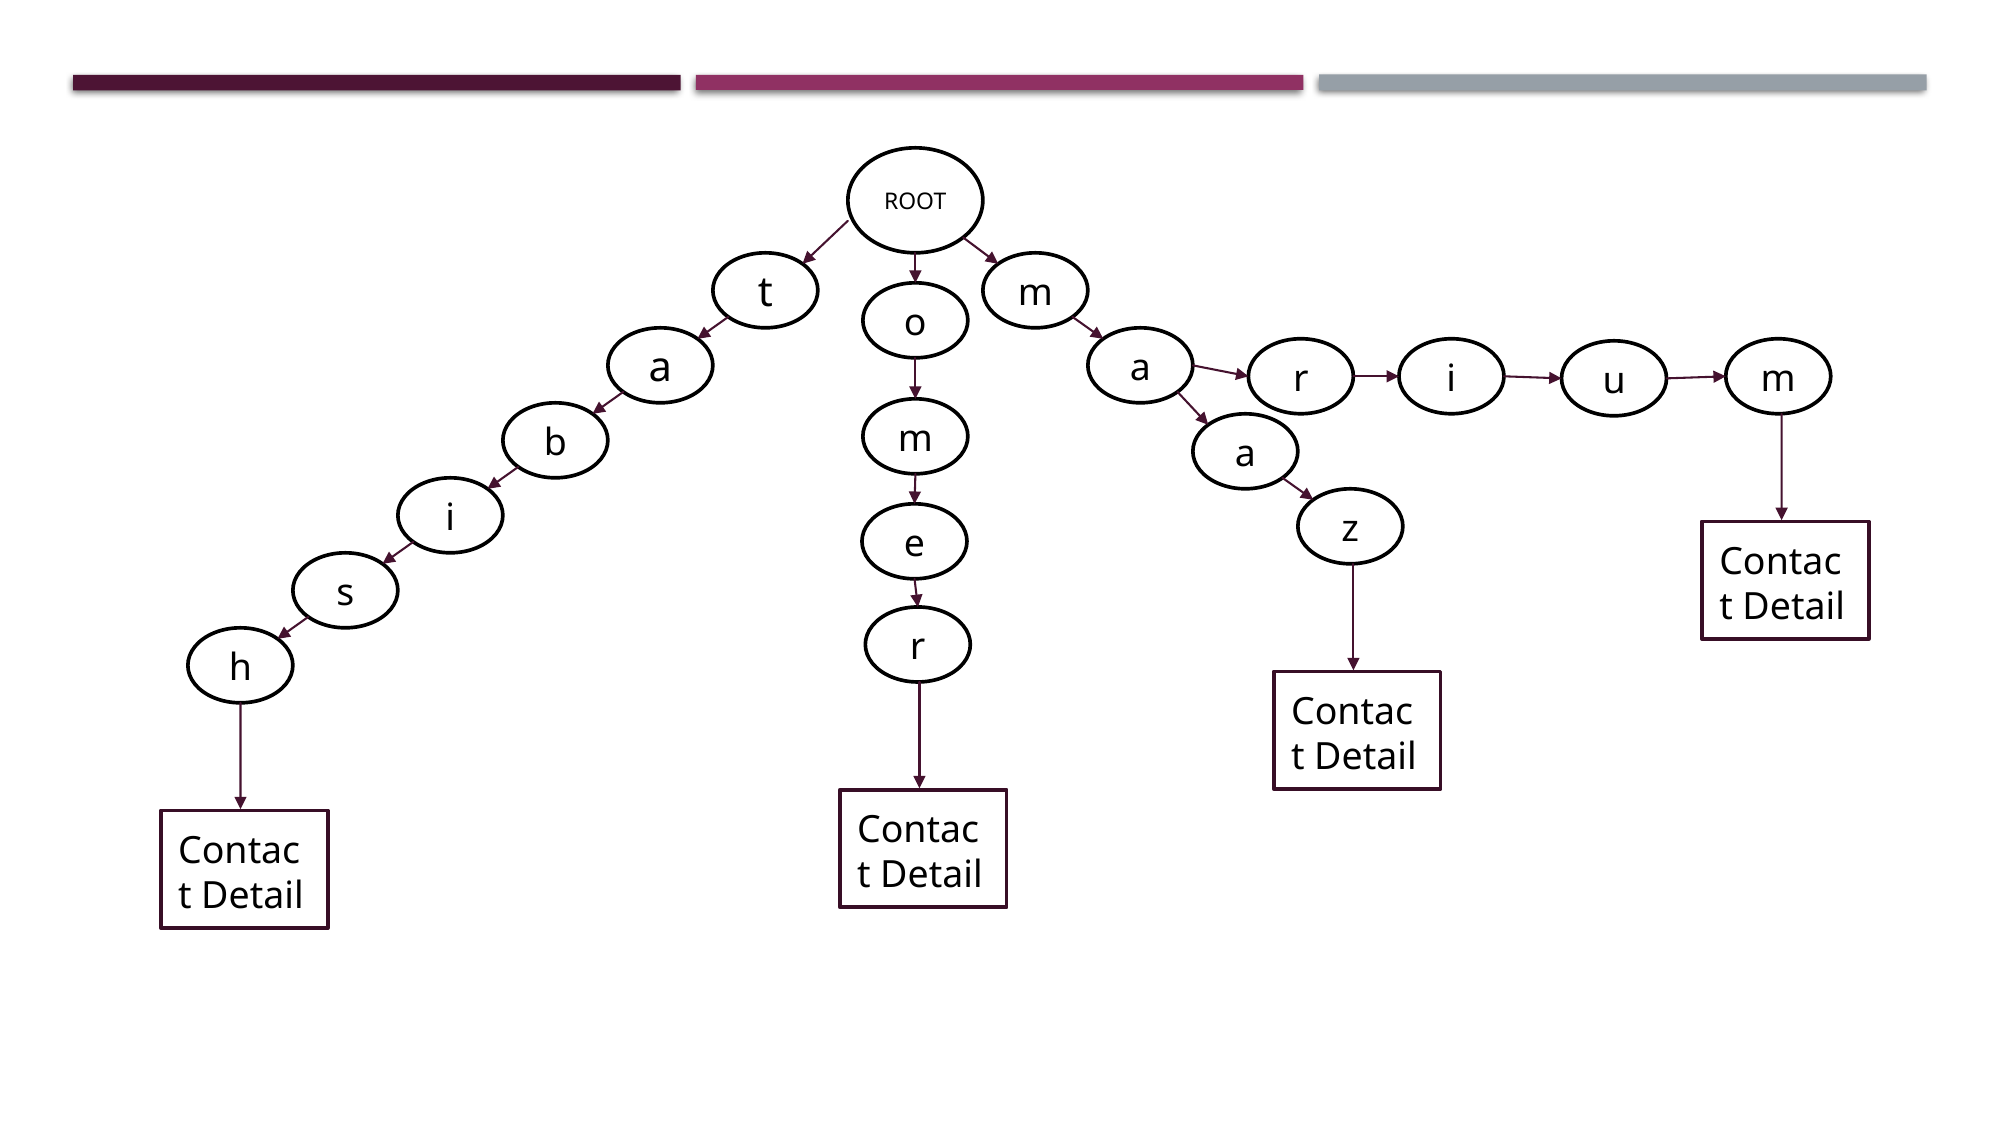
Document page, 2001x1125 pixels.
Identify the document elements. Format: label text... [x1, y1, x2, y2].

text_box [913, 578, 919, 608]
text_box Contact Detail [163, 818, 328, 924]
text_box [1503, 375, 1563, 379]
text_box o [861, 281, 970, 360]
text_box Contact Detail [1704, 529, 1869, 635]
text_box [159, 809, 330, 930]
text_box m [861, 397, 970, 476]
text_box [486, 466, 519, 490]
text_box Contact Detail [842, 797, 1007, 903]
text_box i [1397, 336, 1506, 416]
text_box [276, 616, 309, 640]
text_box i [396, 475, 505, 555]
text_box a [606, 325, 715, 405]
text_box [1071, 316, 1104, 340]
text_box a [1191, 411, 1300, 491]
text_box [1176, 391, 1209, 426]
text_box a [1086, 325, 1195, 405]
text_box e [860, 502, 969, 581]
text_box [838, 788, 1008, 909]
text_box [1700, 520, 1871, 641]
text_box m [1724, 336, 1833, 416]
text_box b [501, 400, 610, 480]
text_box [696, 316, 729, 340]
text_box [1192, 364, 1249, 377]
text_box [1281, 477, 1314, 501]
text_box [962, 236, 999, 265]
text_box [1666, 375, 1727, 379]
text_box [591, 391, 624, 415]
text_box [1272, 670, 1442, 791]
text_box r [1248, 336, 1356, 416]
text_box Contact Detail [1276, 679, 1441, 785]
text_box ROOT [846, 145, 985, 255]
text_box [801, 220, 849, 265]
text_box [381, 541, 414, 565]
text_box m [981, 250, 1090, 330]
text_box t [711, 250, 820, 330]
text_box r [863, 605, 973, 684]
text_box s [291, 550, 400, 630]
text_box z [1296, 486, 1405, 566]
text_box u [1560, 338, 1668, 418]
text_box h [186, 625, 295, 705]
